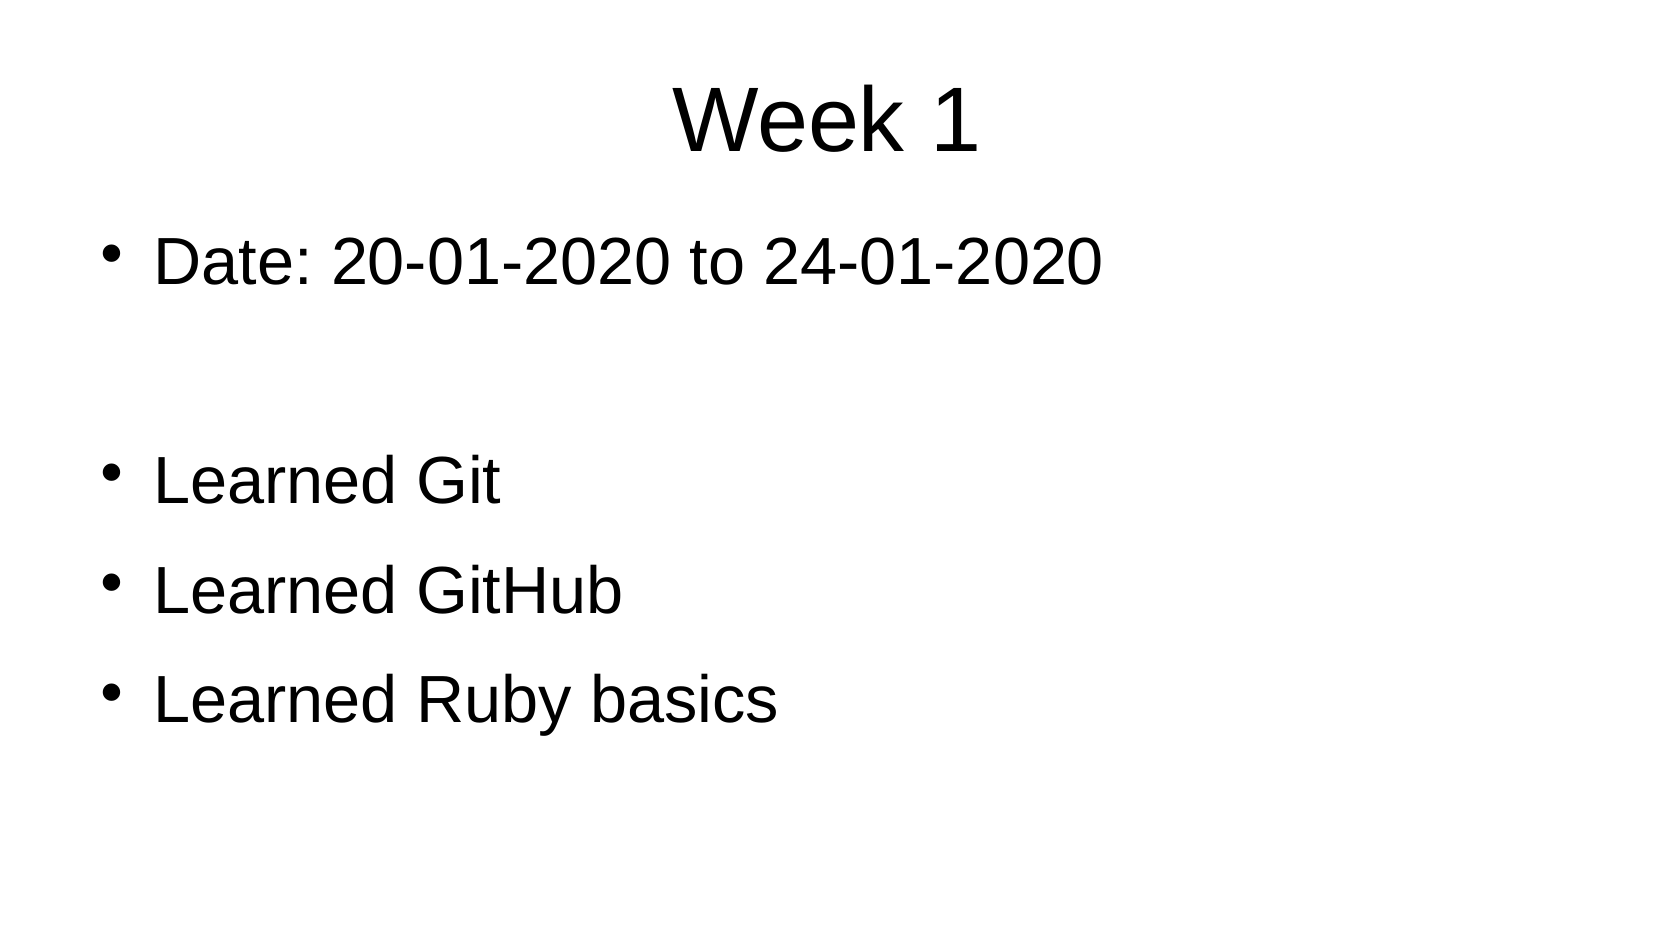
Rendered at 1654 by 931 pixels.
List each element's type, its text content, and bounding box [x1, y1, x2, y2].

text_box Date: 20-01-2020 to 24-01-2020 Learned Git Learned GitHub Learned Ruby basics [82, 217, 1571, 757]
text_box Week 1 [82, 37, 1571, 193]
